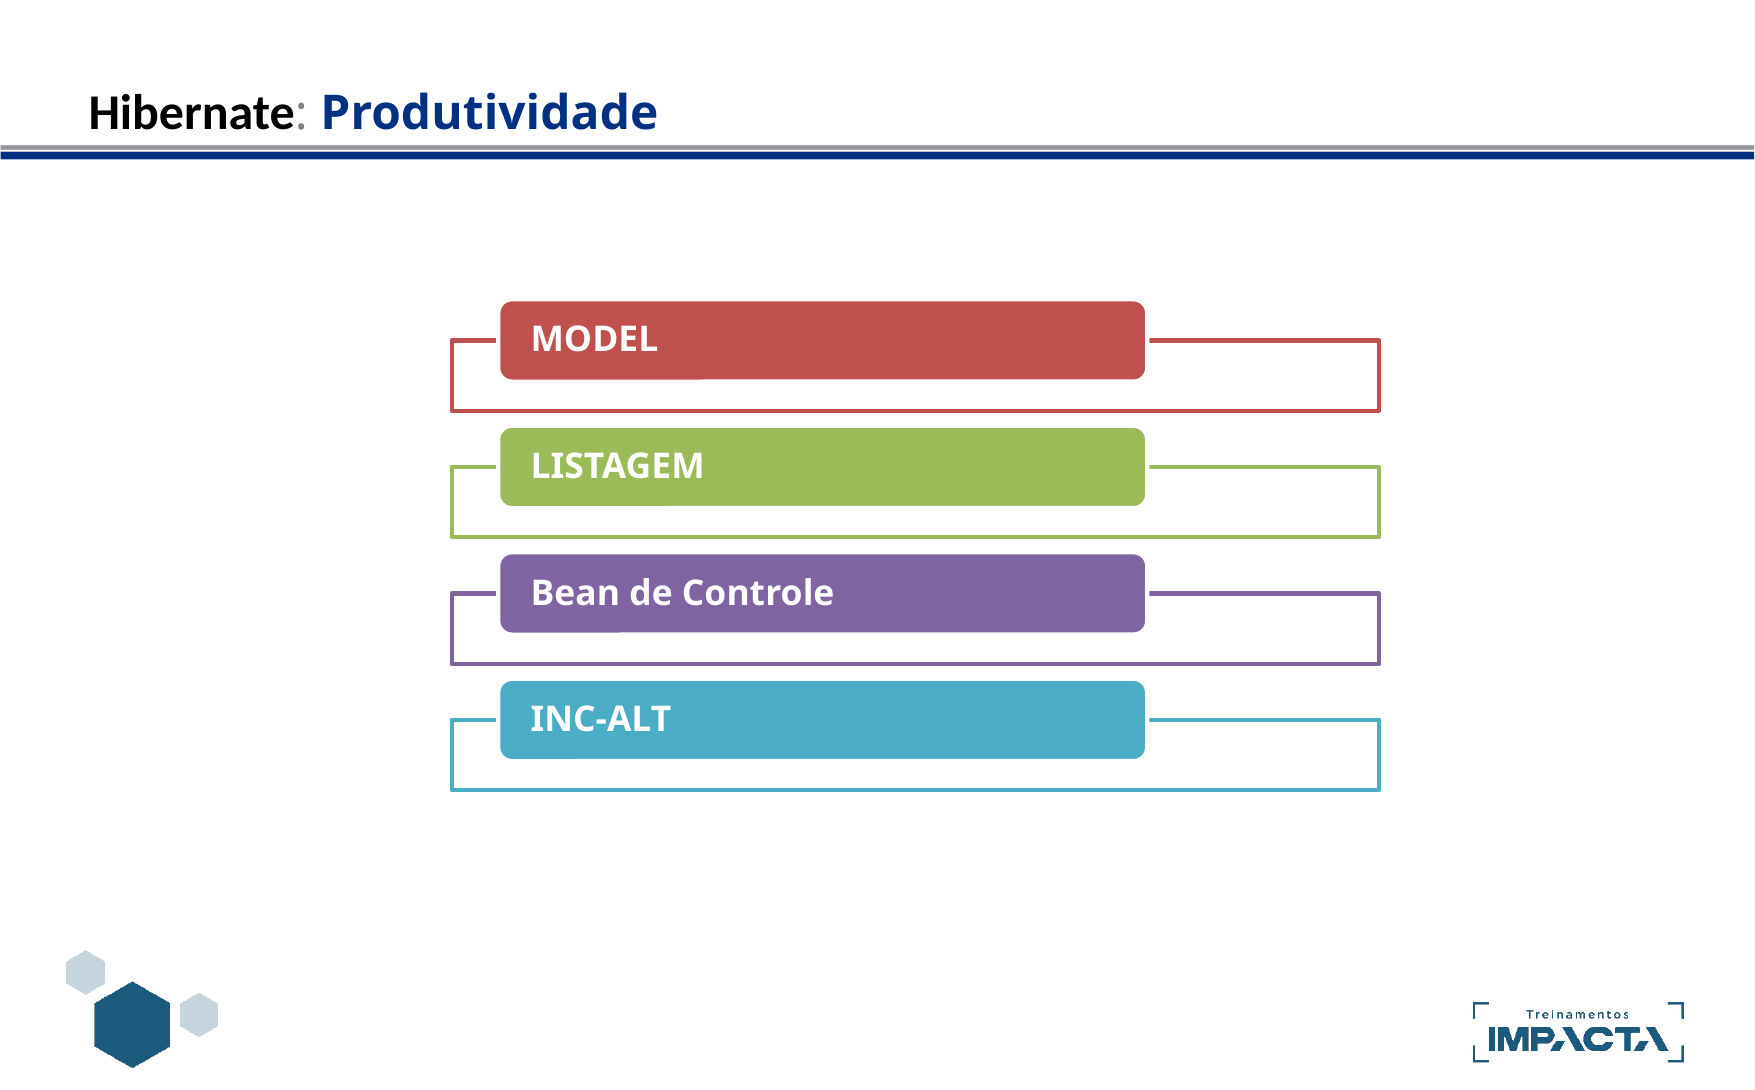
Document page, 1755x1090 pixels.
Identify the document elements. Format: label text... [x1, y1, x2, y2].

picture [1461, 995, 1695, 1069]
picture [0, 108, 1755, 163]
picture [66, 950, 218, 1068]
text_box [451, 284, 1380, 805]
text_box Hibernate: Produtividade [73, 72, 1220, 147]
